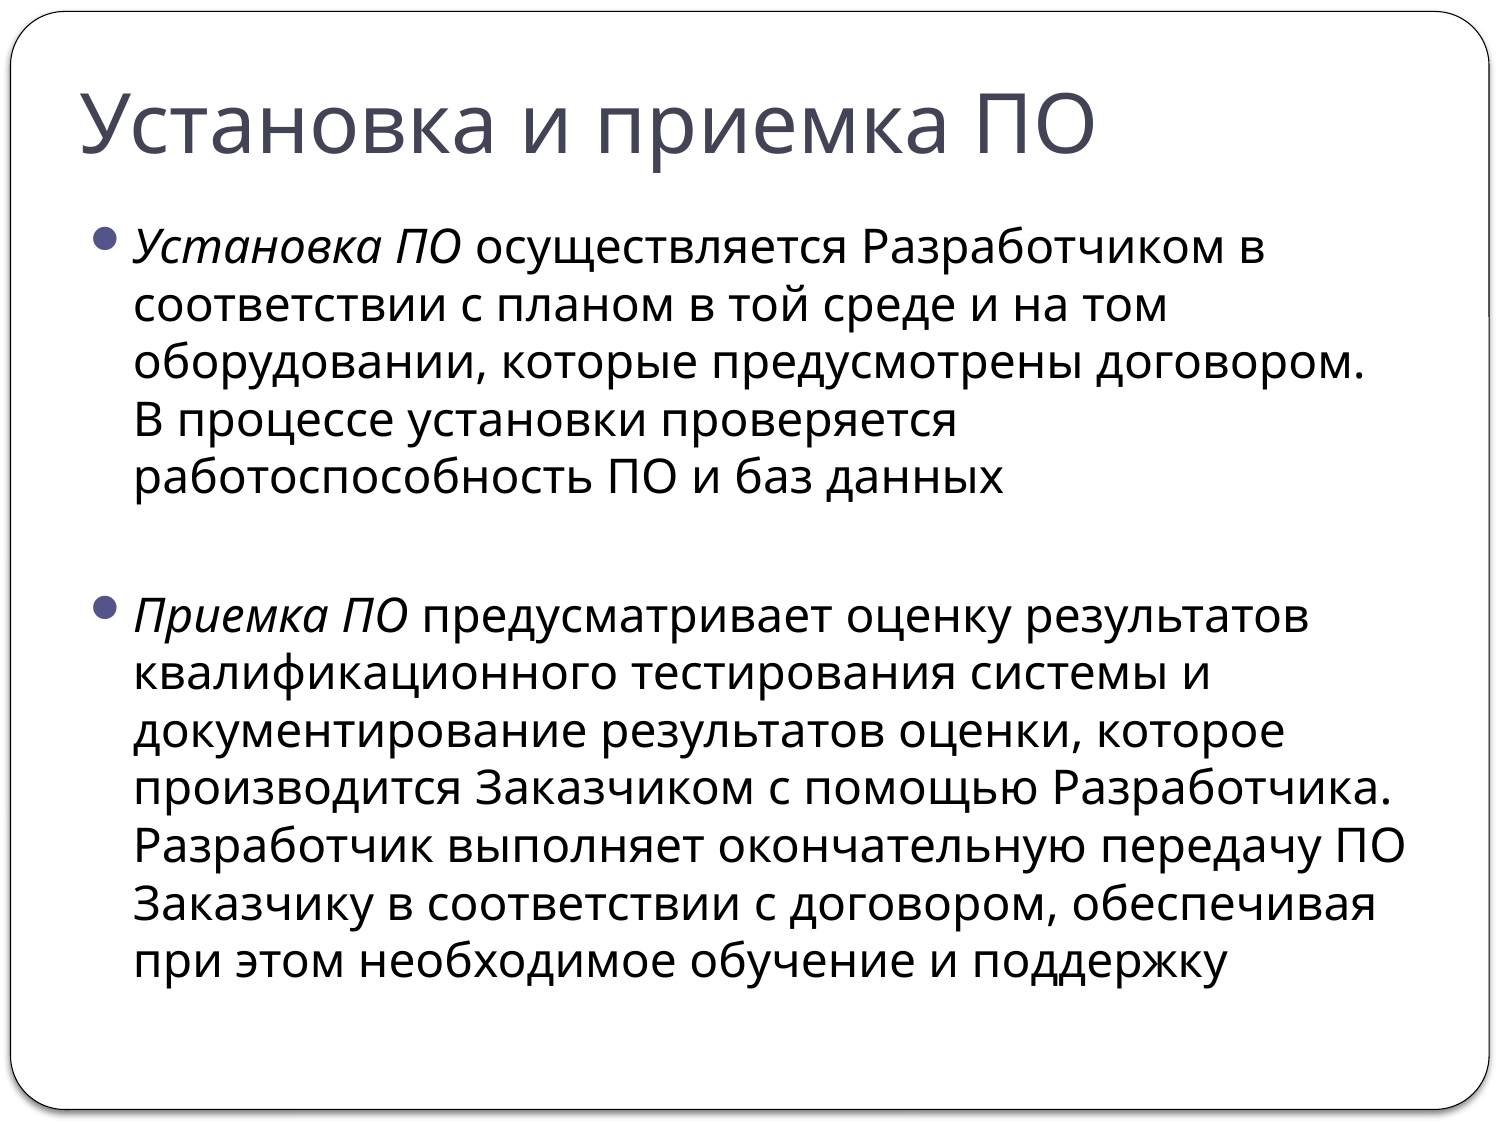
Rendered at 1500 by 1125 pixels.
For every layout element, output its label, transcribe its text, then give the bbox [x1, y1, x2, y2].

title Установка и приемка ПО [64, 42, 1303, 186]
list Установка ПО осуществляется Разработчиком в соответствии с планом в той среде и на том оборудовании, которые предусмотрены договором. В процессе установки проверяется работоспособность ПО и баз данных Приемка ПО предусматривает оценку результатов квалификационного тестирования системы и документирование результатов оценки, которое производится Заказчиком с помощью Разработчика. Разработчик выполняет окончательную передачу ПО Заказчику в соответствии с договором, обеспечивая при этом необходимое обучение и поддержку [75, 208, 1425, 1047]
